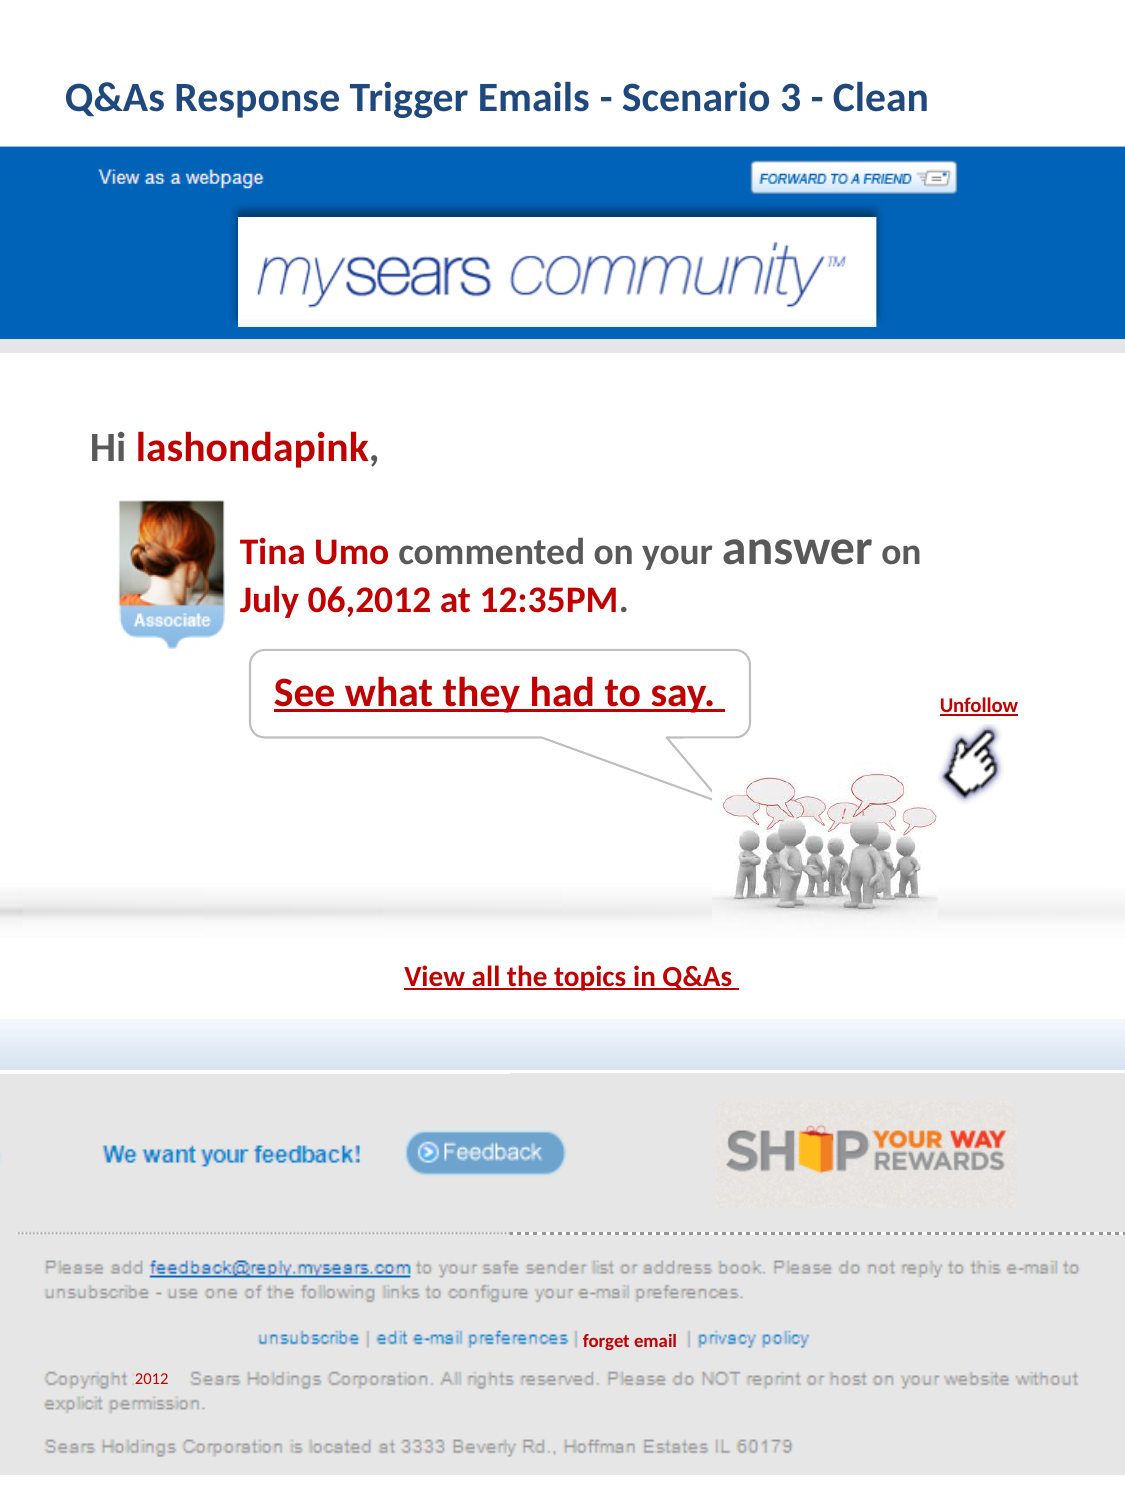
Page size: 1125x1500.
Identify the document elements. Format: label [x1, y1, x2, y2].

picture [712, 724, 1004, 932]
text_box [0, 62, 1125, 1001]
text_box [0, 1008, 1125, 1476]
